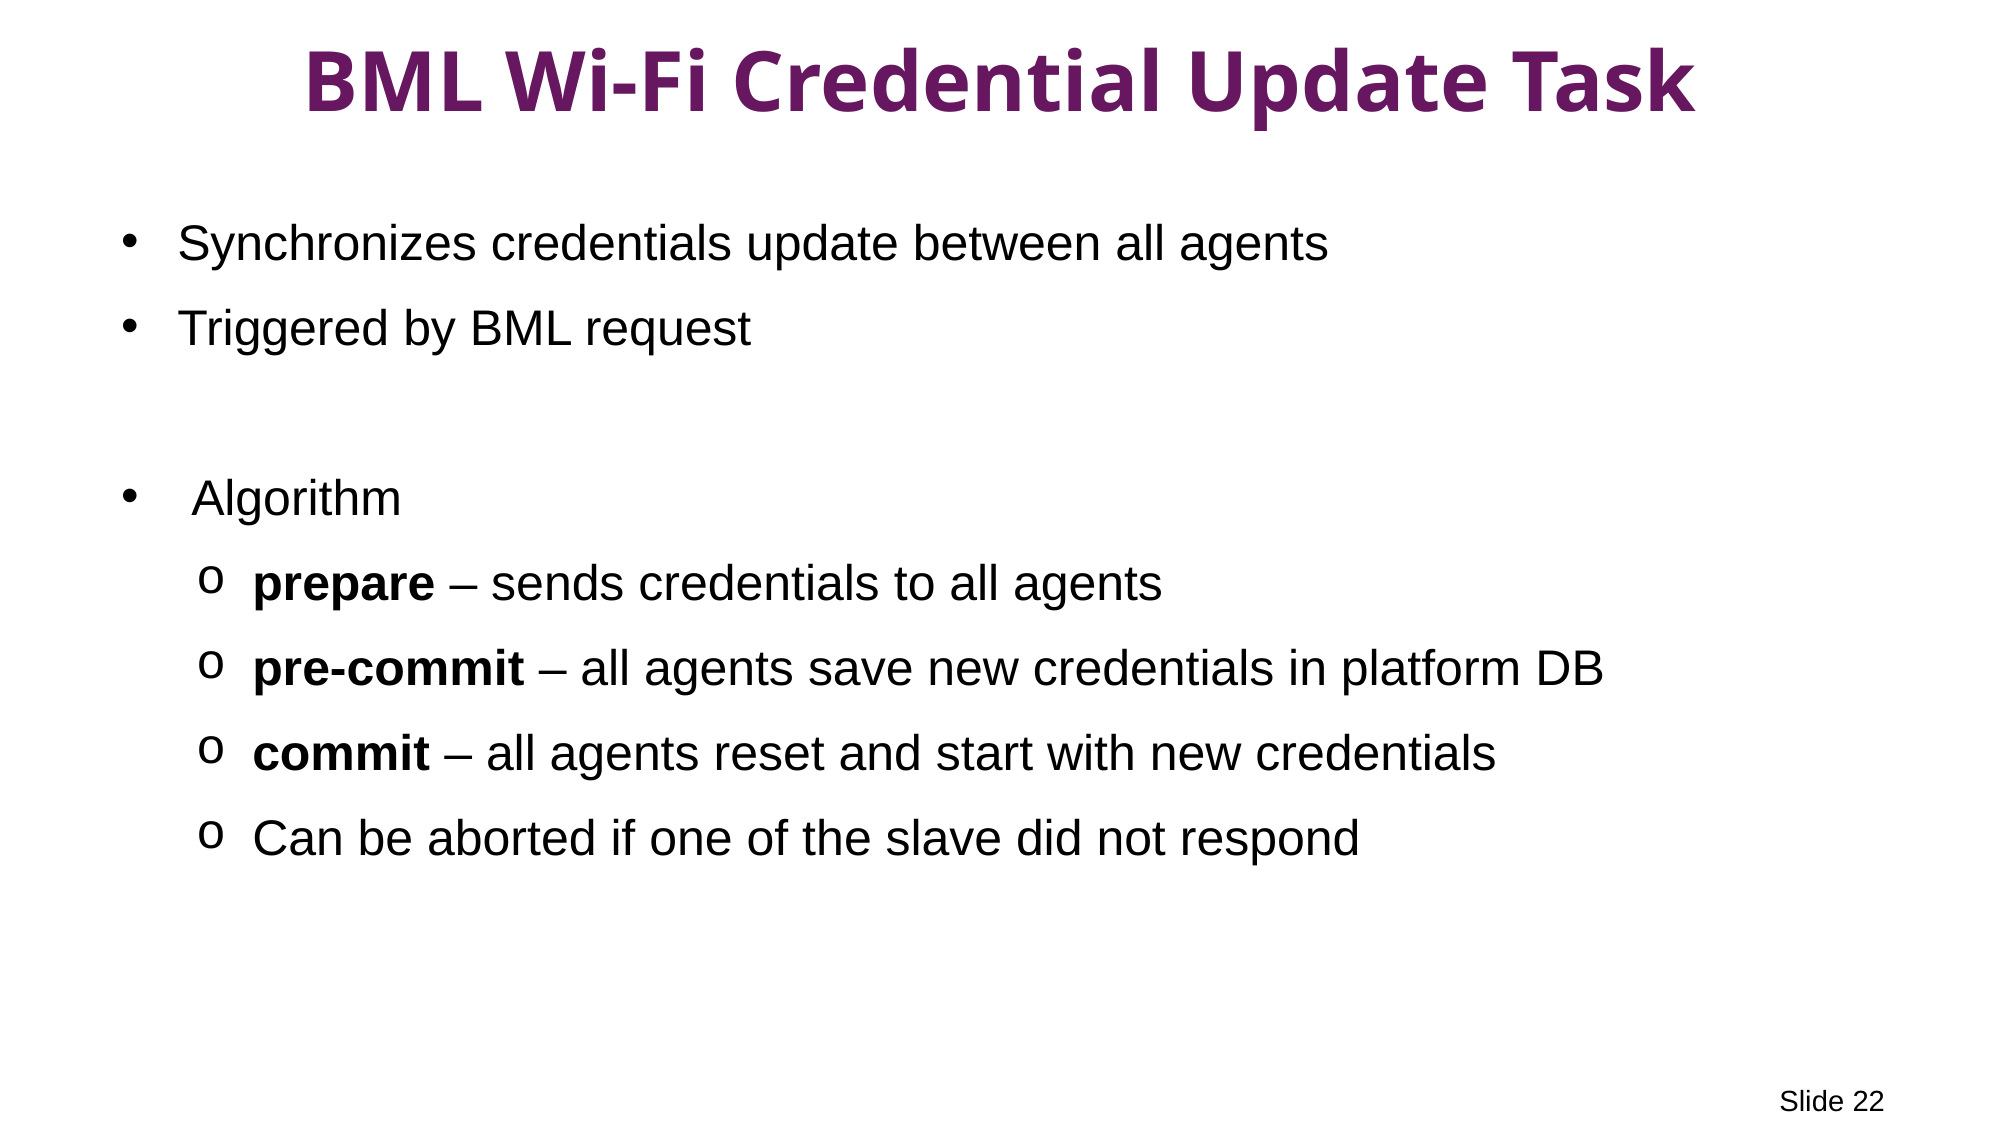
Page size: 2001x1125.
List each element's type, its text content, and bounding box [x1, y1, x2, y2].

slide_number Slide 22 [1433, 1074, 1901, 1113]
title BML Wi-Fi Credential Update Task [0, 31, 2000, 125]
text_box Synchronizes credentials update between all agents Triggered by BML request Algorithm prepare – sends credentials to all agents pre-commit – all agents save new credentials in platform DB commit – all agents reset and start with new credentials Can be aborted if one of the slave did not respond [106, 203, 1944, 873]
